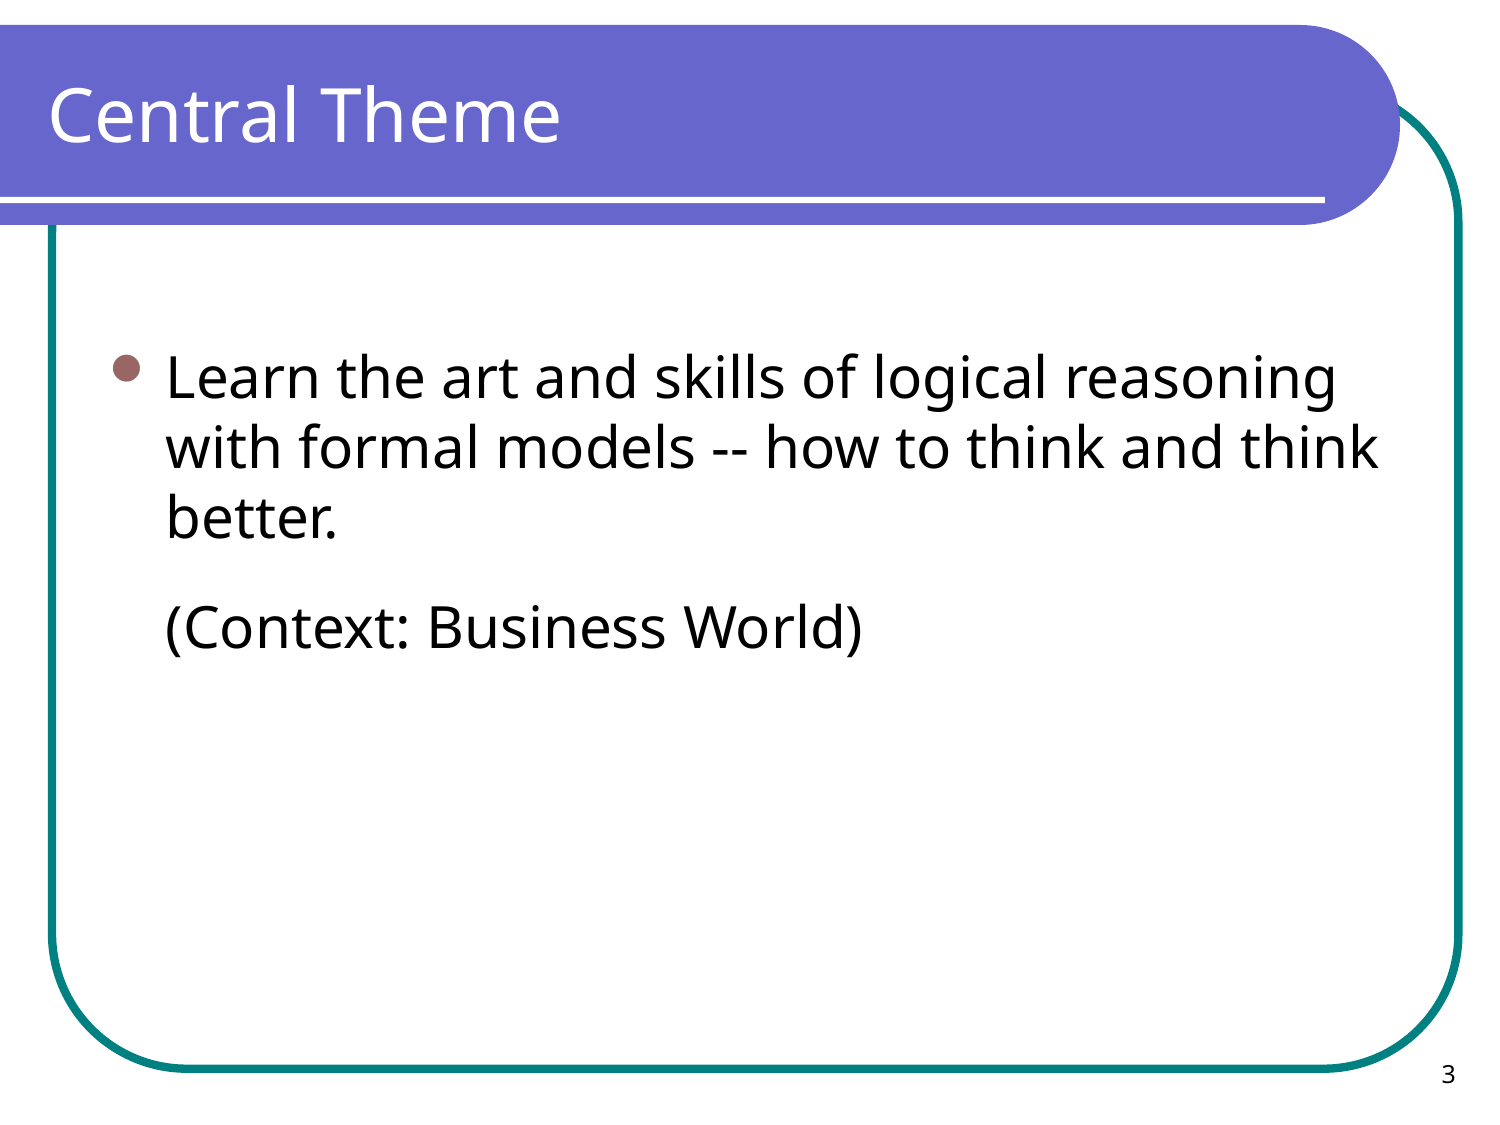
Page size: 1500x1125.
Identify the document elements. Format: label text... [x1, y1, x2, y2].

list Learn the art and skills of logical reasoning with formal models -- how to think and think better. (Context: Business World) [94, 332, 1406, 813]
slide_number 3 [1120, 1024, 1472, 1101]
title Central Theme [32, 37, 1347, 188]
